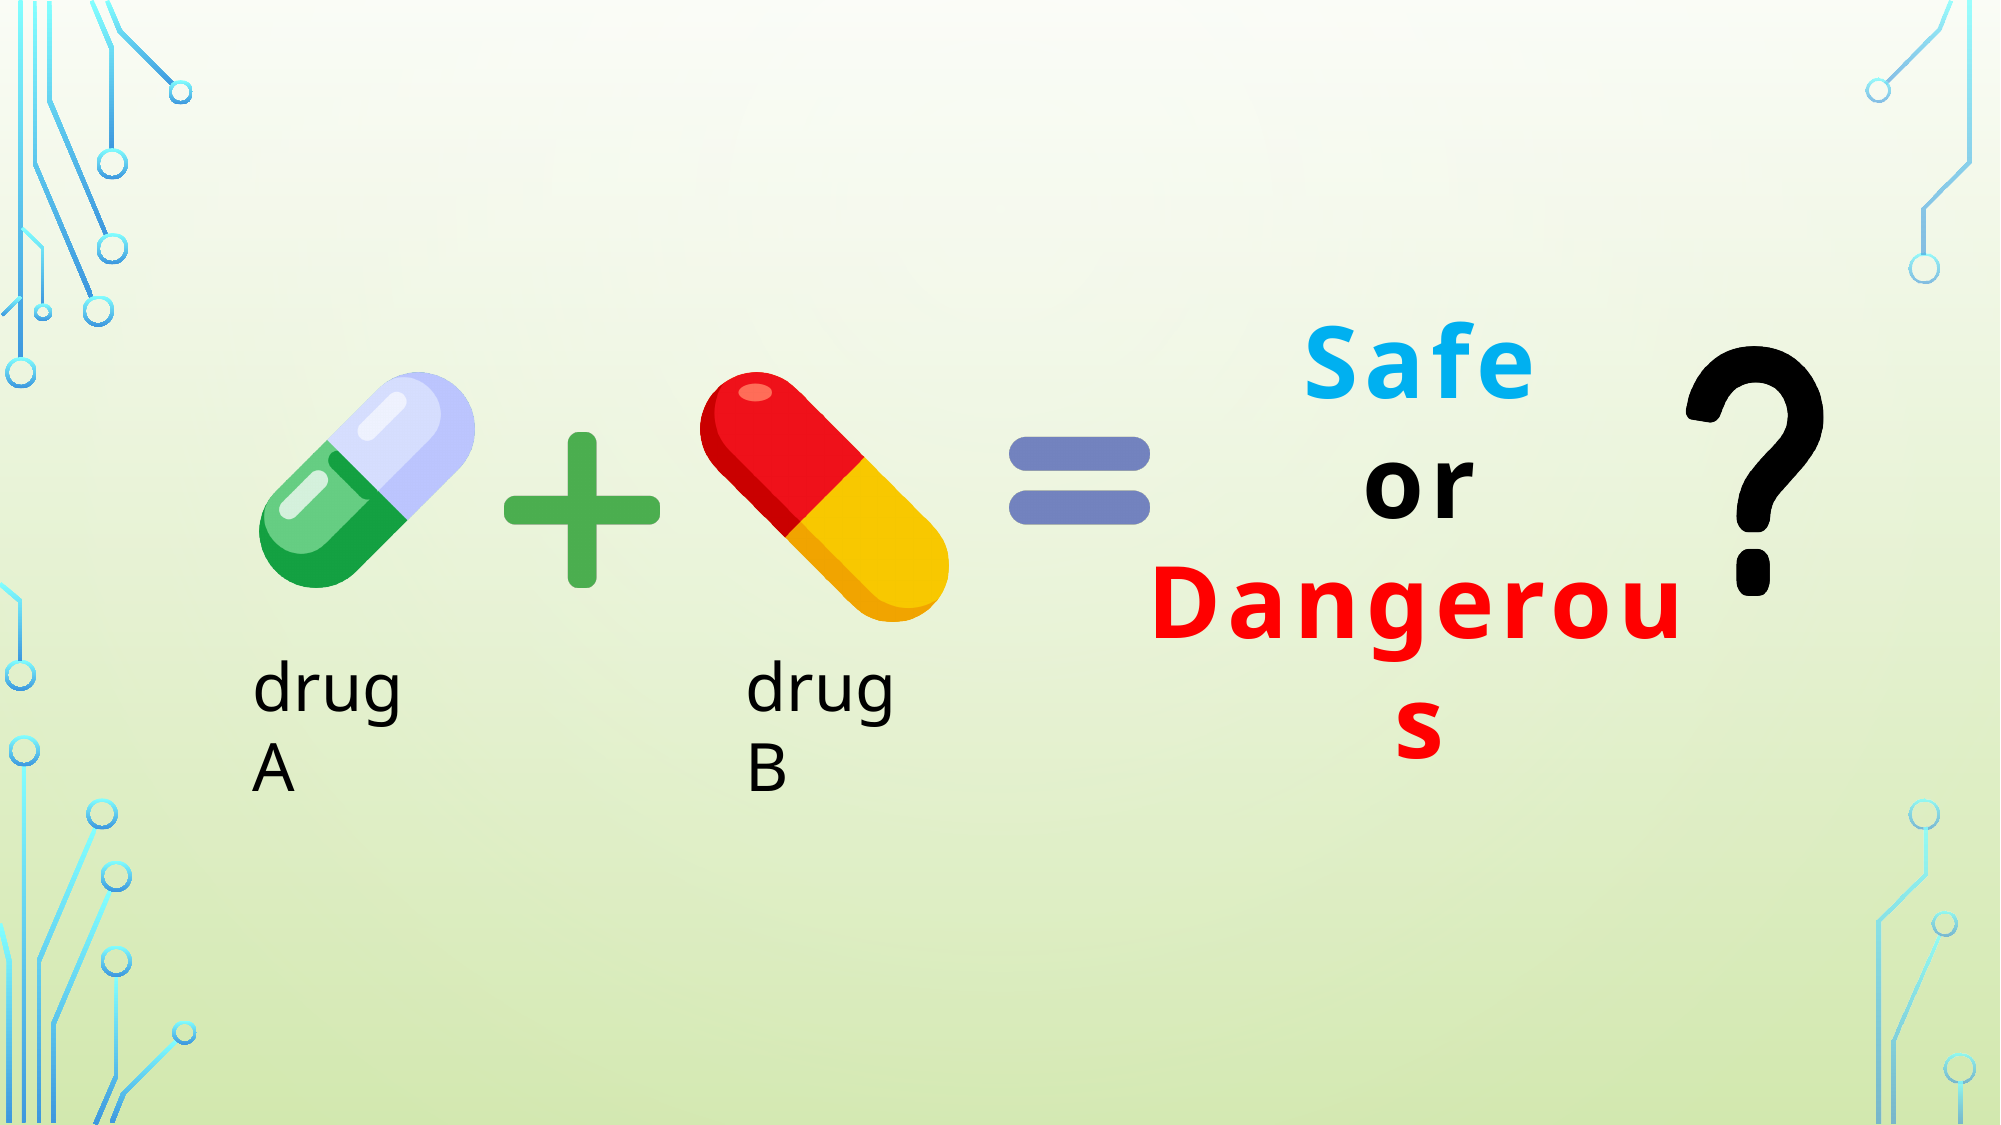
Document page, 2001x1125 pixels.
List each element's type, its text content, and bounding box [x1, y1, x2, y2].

text_box drug A [237, 637, 456, 813]
text_box Safe or Dangerous [1129, 291, 1710, 786]
text_box drug B [731, 637, 949, 813]
picture [1657, 346, 1852, 596]
picture [259, 372, 475, 589]
picture [699, 372, 950, 622]
picture [503, 432, 660, 589]
picture [1009, 409, 1151, 551]
